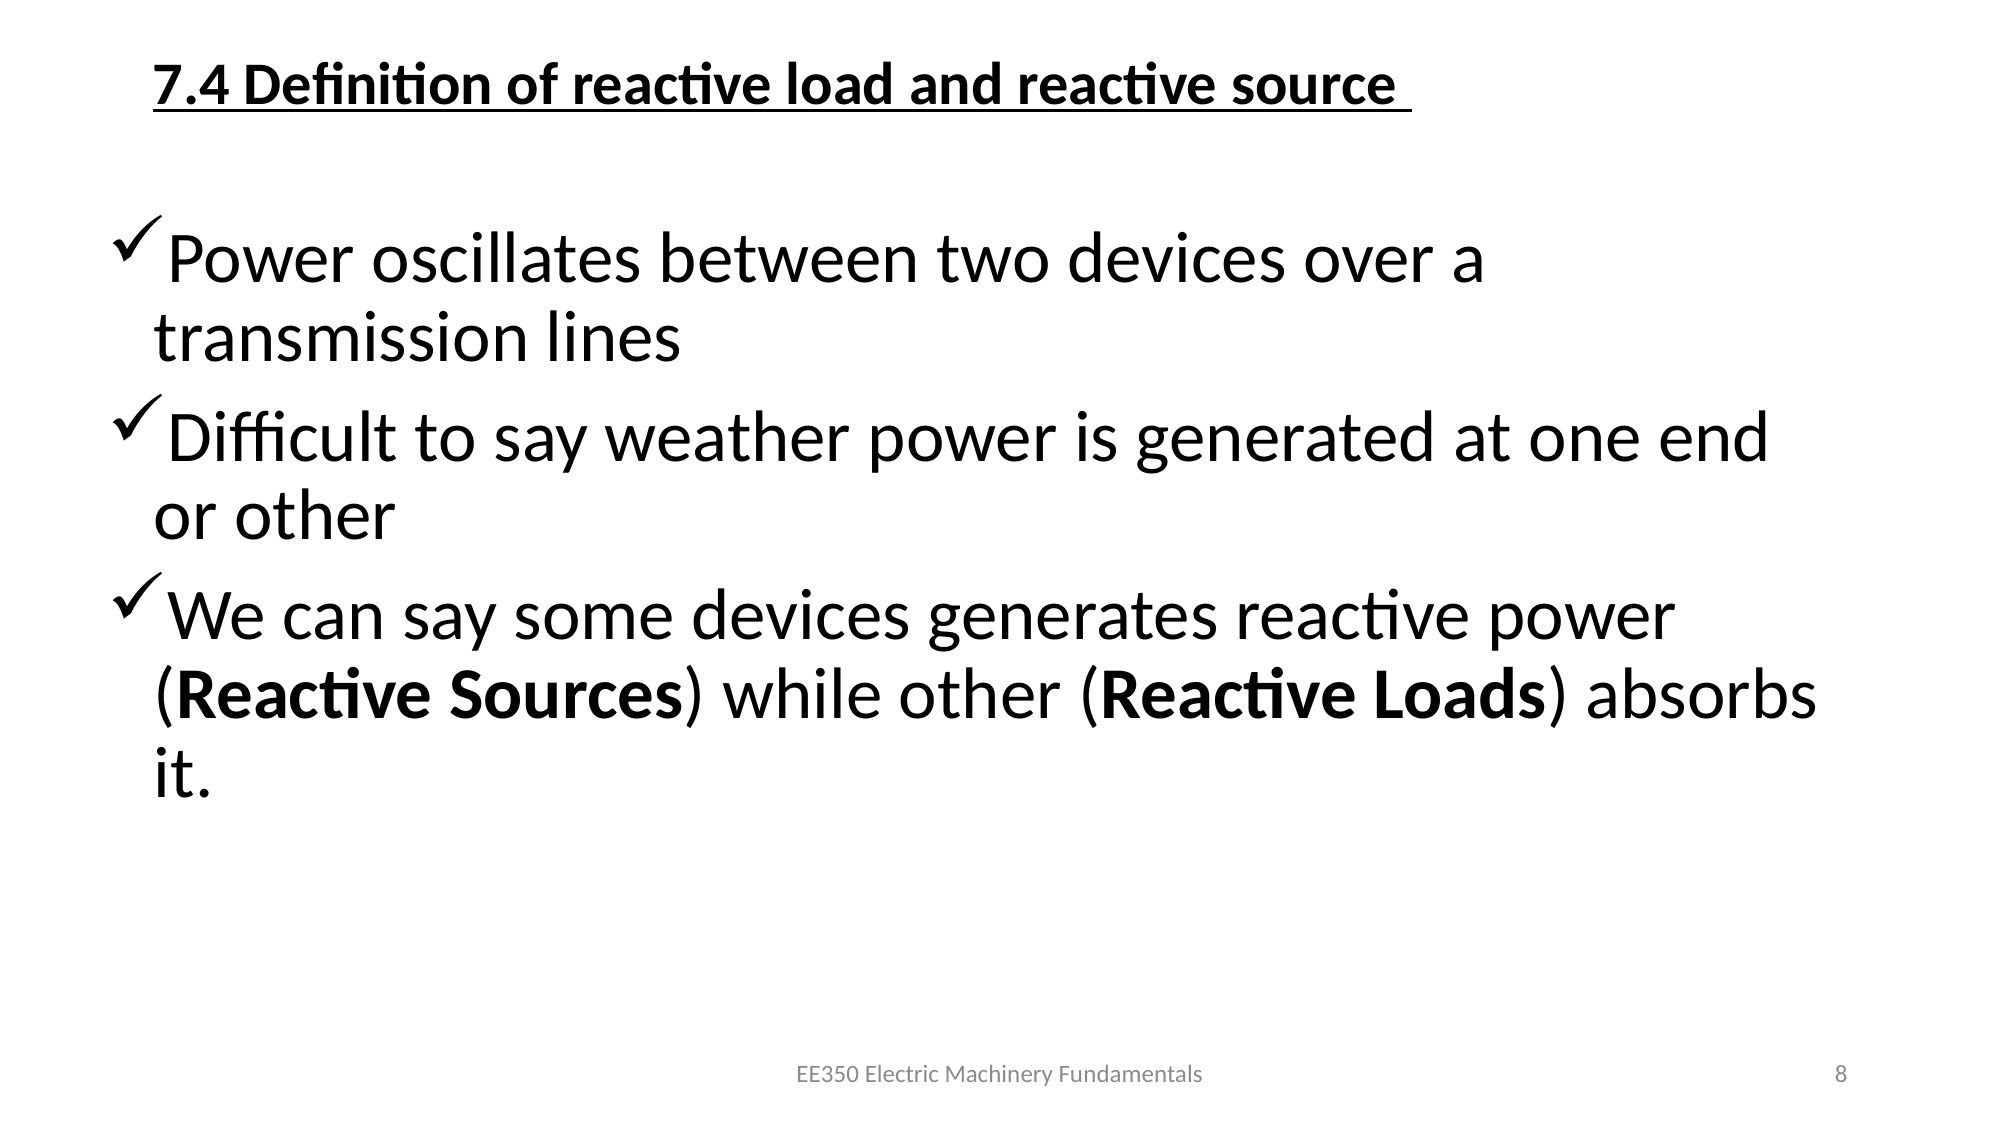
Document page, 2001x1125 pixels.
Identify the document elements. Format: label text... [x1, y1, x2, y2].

list Power oscillates between two devices over a transmission lines Difficult to say weather power is generated at one end or other We can say some devices generates reactive power (Reactive Sources) while other (Reactive Loads) absorbs it. [92, 212, 1846, 1053]
title 7.4 Definition of reactive load and reactive source [137, 21, 1617, 126]
footer EE350 Electric Machinery Fundamentals [662, 1042, 1338, 1103]
slide_number 8 [1412, 1042, 1863, 1103]
